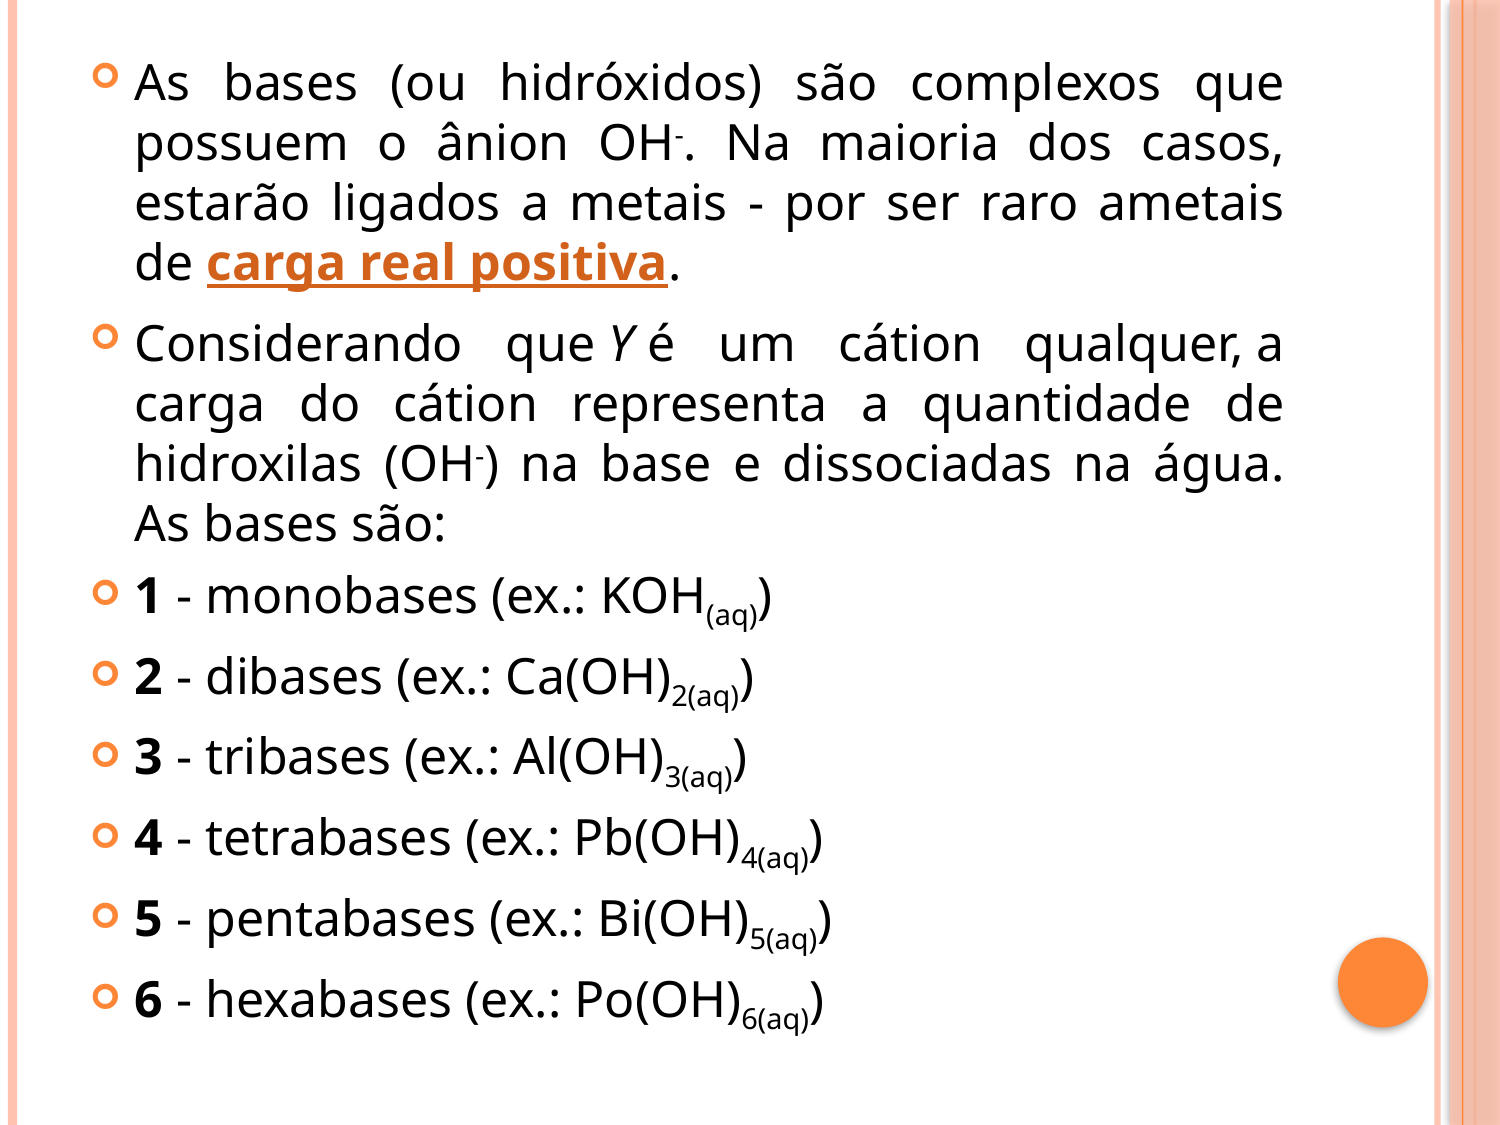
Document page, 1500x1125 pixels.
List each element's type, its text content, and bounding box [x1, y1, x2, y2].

list As bases (ou hidróxidos) são complexos que possuem o ânion OH-. Na maioria dos casos, estarão ligados a metais - por ser raro ametais de carga real positiva. Considerando que Y é um cátion qualquer, a carga do cátion representa a quantidade de hidroxilas (OH-) na base e dissociadas na água. As bases são: 1 - monobases (ex.: KOH(aq)) 2 - dibases (ex.: Ca(OH)2(aq)) 3 - tribases (ex.: Al(OH)3(aq)) 4 - tetrabases (ex.: Pb(OH)4(aq)) 5 - pentabases (ex.: Bi(OH)5(aq)) 6 - hexabases (ex.: Po(OH)6(aq)) [75, 42, 1300, 1062]
